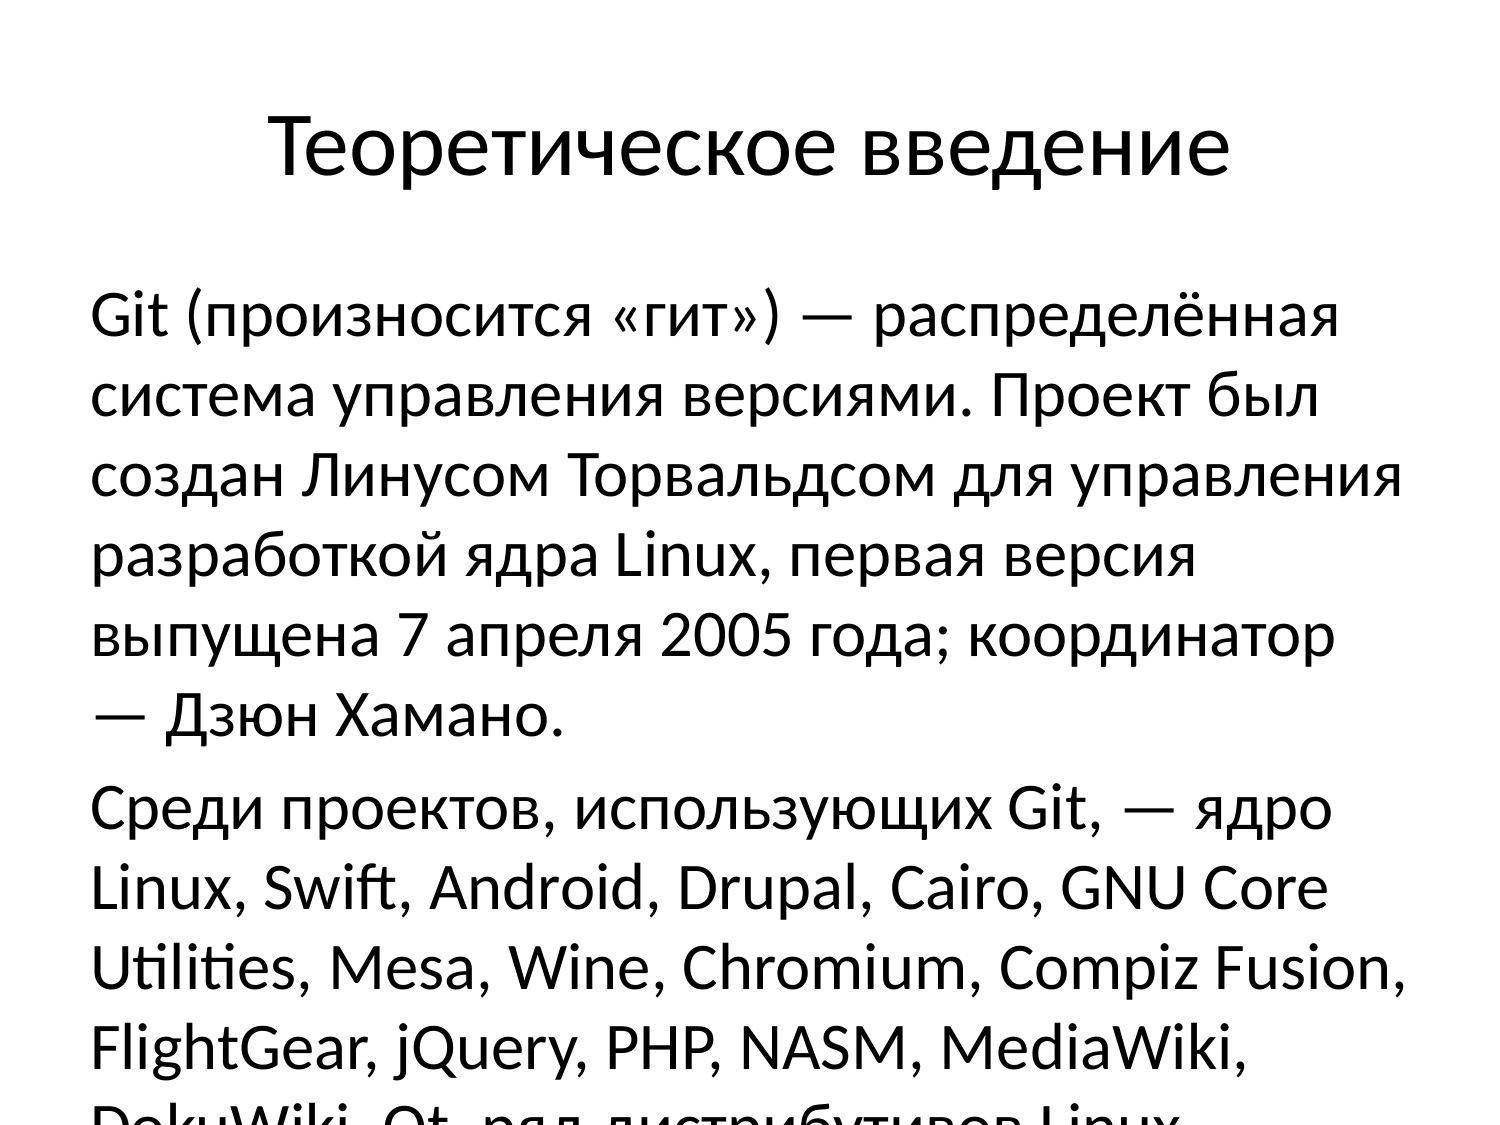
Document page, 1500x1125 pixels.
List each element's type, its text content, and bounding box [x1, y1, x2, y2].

title Теоретическое введение [75, 45, 1425, 233]
list Git (произносится «гит») — распределённая система управления версиями. Проект был создан Линусом Торвальдсом для управления разработкой ядра Linux, первая версия выпущена 7 апреля 2005 года; координатор — Дзюн Хамано. Среди проектов, использующих Git, — ядро Linux, Swift, Android, Drupal, Cairo, GNU Core Utilities, Mesa, Wine, Chromium, Compiz Fusion, FlightGear, jQuery, PHP, NASM, MediaWiki, DokuWiki, Qt, ряд дистрибутивов Linux. Программа является свободной и выпущена под лицензией GNU GPL версии 2. По умолчанию используется TCP-порт 9418. [75, 262, 1425, 1005]
